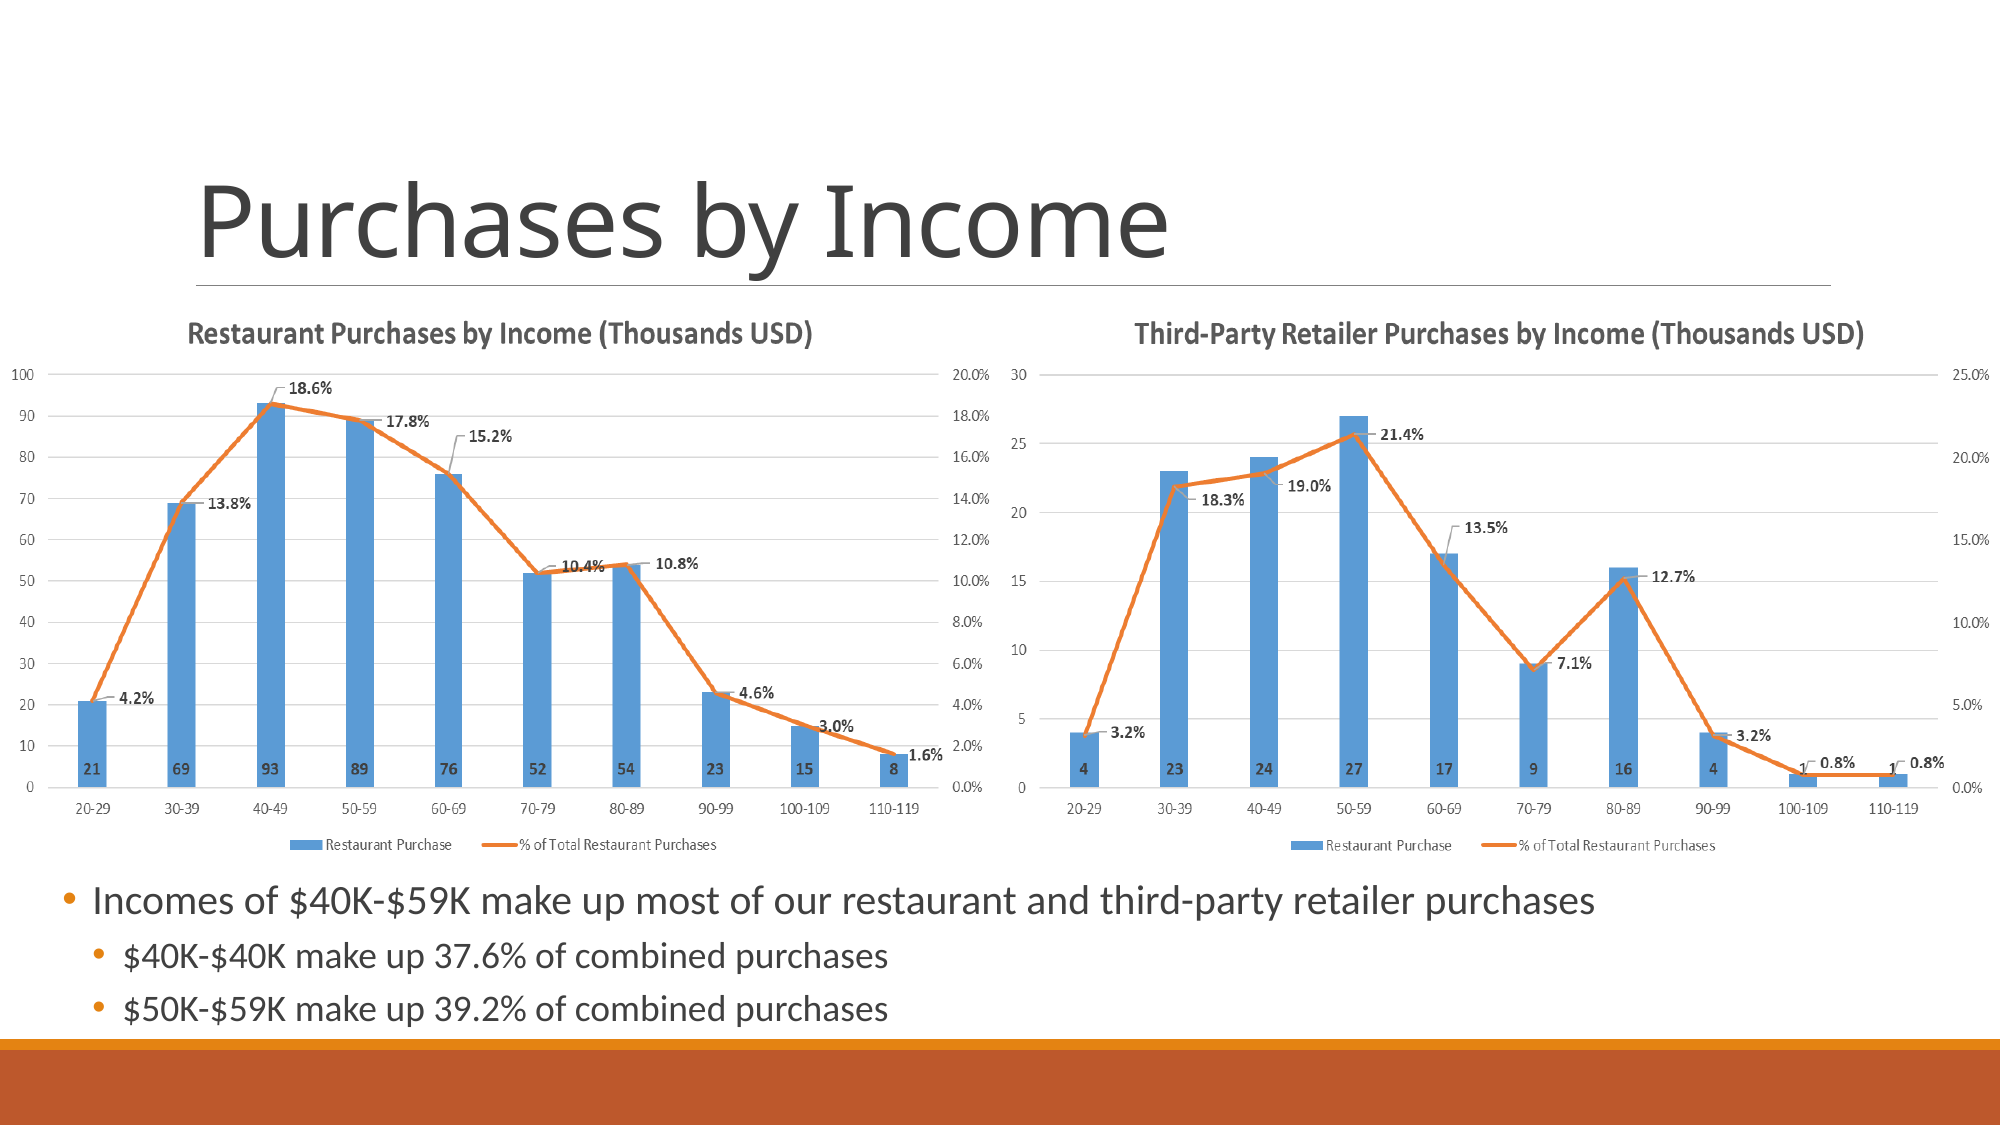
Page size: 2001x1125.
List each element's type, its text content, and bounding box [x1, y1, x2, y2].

picture [0, 297, 2000, 872]
title Purchases by Income [180, 47, 1830, 285]
list Incomes of $40K-$59K make up most of our restaurant and third-party retailer purchases $40K-$40K make up 37.6% of combined purchases $50K-$59K make up 39.2% of combined purchases [29, 878, 1944, 1081]
